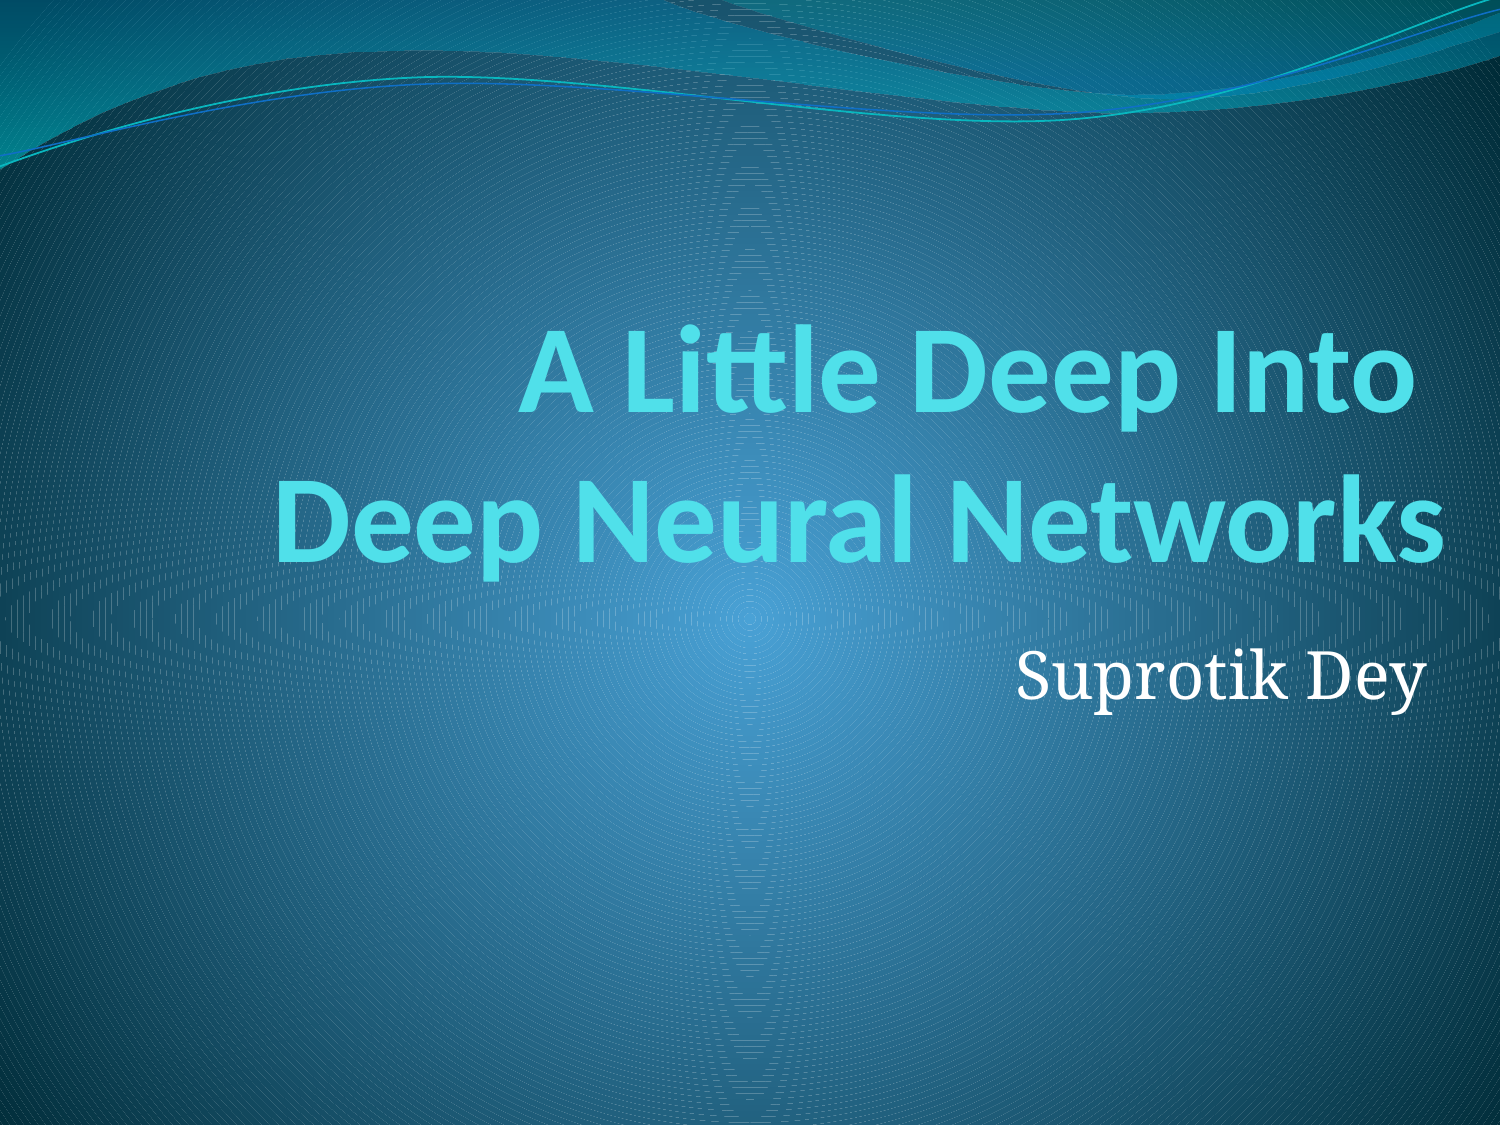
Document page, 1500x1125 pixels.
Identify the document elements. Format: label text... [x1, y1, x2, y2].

title A Little Deep Into Deep Neural Networks [50, 287, 1450, 588]
subtitle Suprotik Dey [150, 624, 1439, 913]
